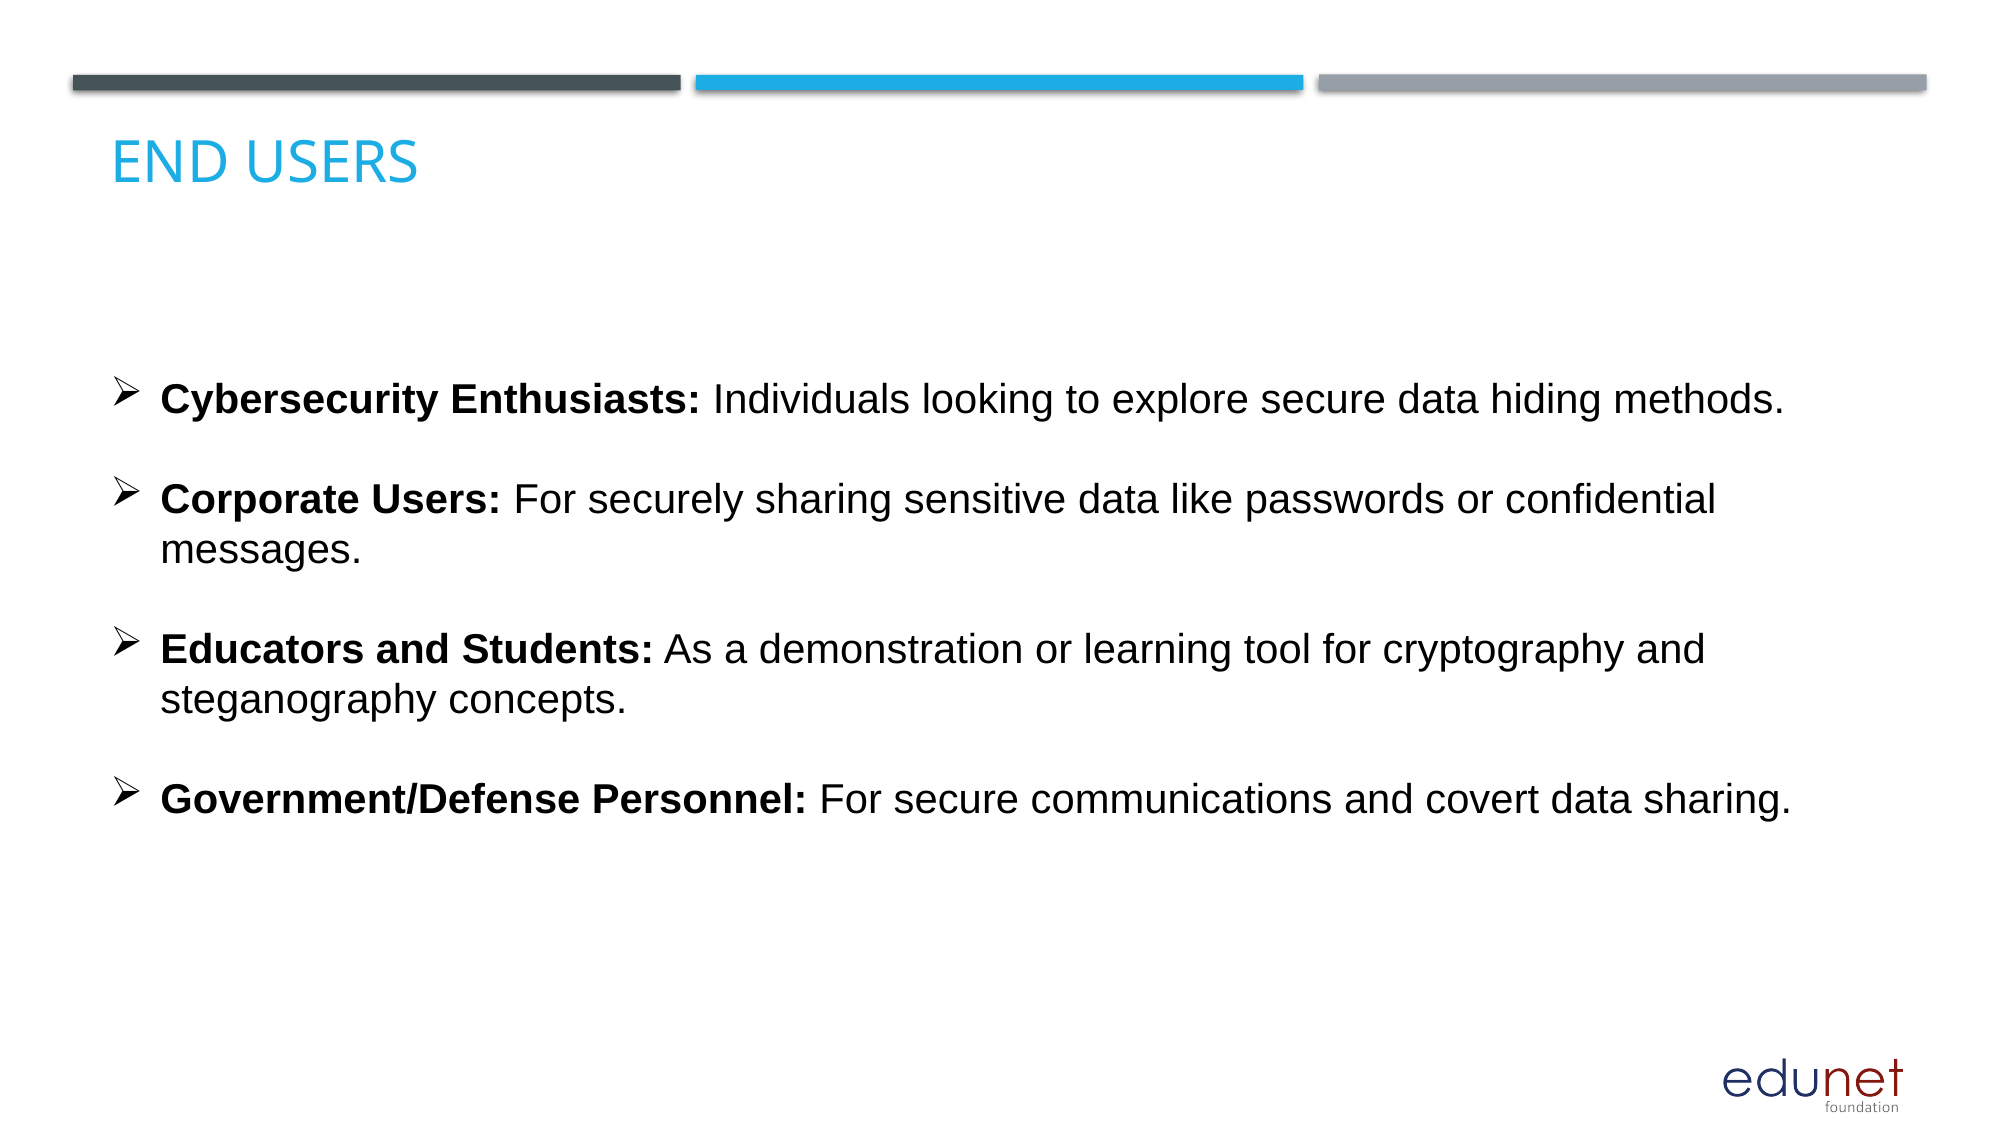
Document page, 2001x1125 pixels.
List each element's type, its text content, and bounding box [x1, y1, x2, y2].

list Cybersecurity Enthusiasts: Individuals looking to explore secure data hiding methods. Corporate Users: For securely sharing sensitive data like passwords or confidential messages. Educators and Students: As a demonstration or learning tool for cryptography and steganography concepts. Government/Defense Personnel: For secure communications and covert data sharing. [95, 270, 1905, 924]
picture [1719, 1056, 1905, 1116]
title End users [95, 115, 1905, 203]
